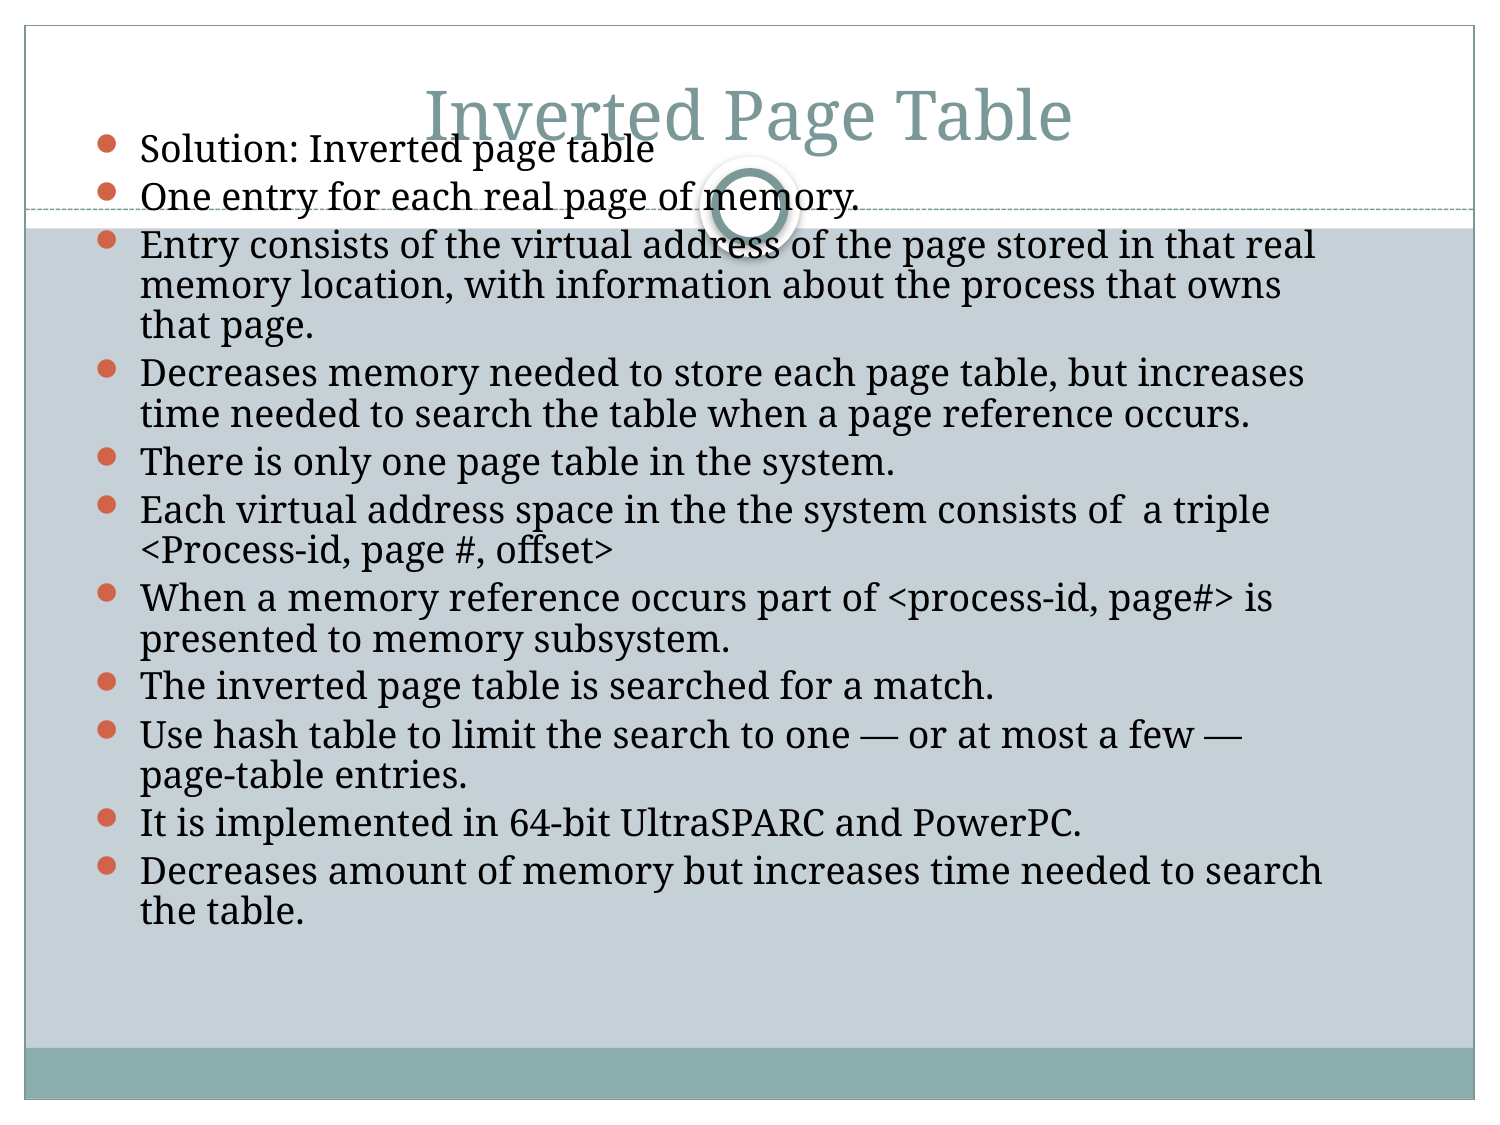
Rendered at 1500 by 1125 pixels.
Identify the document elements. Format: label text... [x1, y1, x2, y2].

list Solution: Inverted page table One entry for each real page of memory. Entry consists of the virtual address of the page stored in that real memory location, with information about the process that owns that page. Decreases memory needed to store each page table, but increases time needed to search the table when a page reference occurs. There is only one page table in the system. Each virtual address space in the the system consists of a triple <Process-id, page #, offset> When a memory reference occurs part of <process-id, page#> is presented to memory subsystem. The inverted page table is searched for a match. Use hash table to limit the search to one — or at most a few — page-table entries. It is implemented in 64-bit UltraSPARC and PowerPC. Decreases amount of memory but increases time needed to search the table. [79, 122, 1354, 1034]
title Inverted Page Table [49, 37, 1450, 162]
